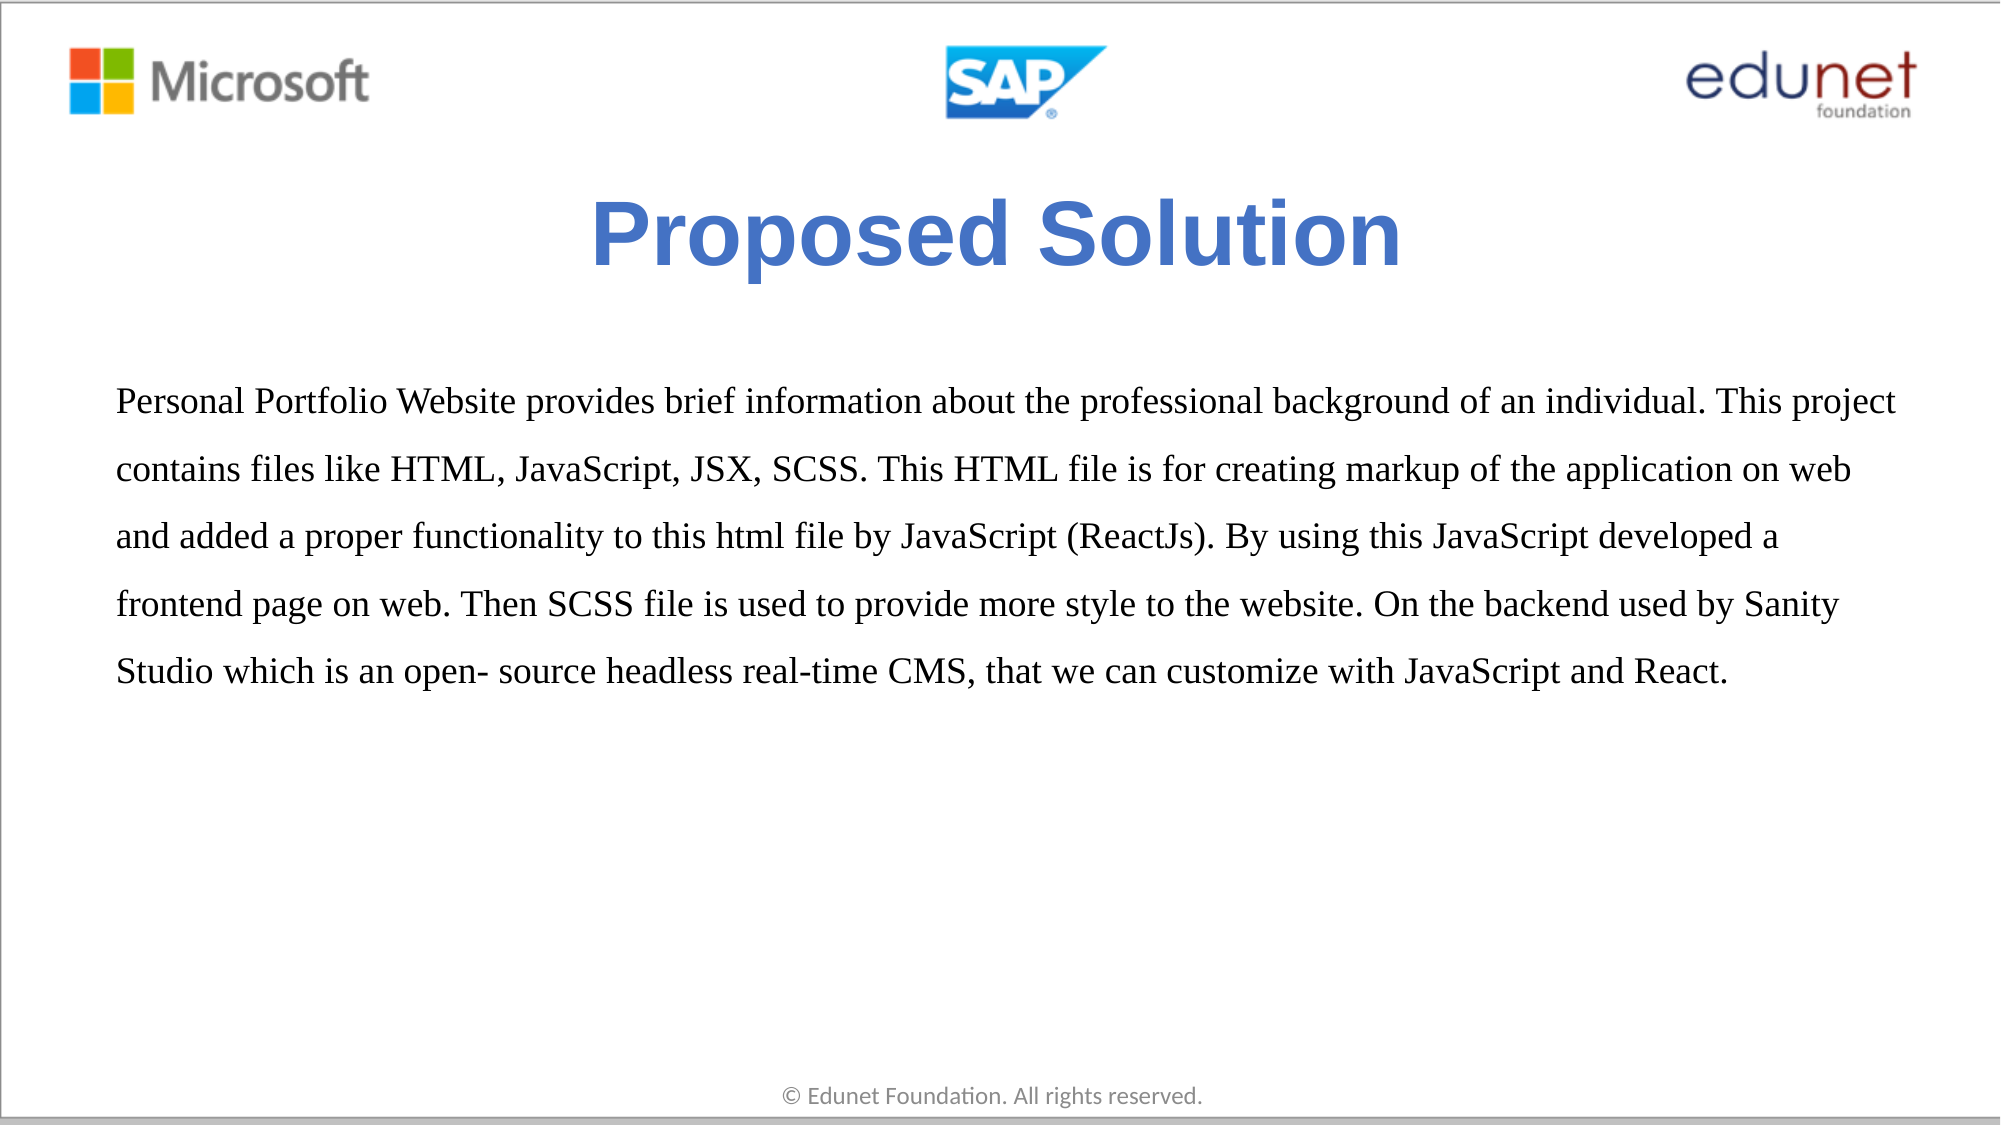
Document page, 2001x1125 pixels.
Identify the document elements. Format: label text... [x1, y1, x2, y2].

title Proposed Solution [247, 158, 1748, 293]
picture [0, 0, 2001, 1125]
footer © Edunet Foundation. All rights reserved. [655, 1065, 1331, 1125]
subtitle Personal Portfolio Website provides brief information about the professional background of an individual. This project contains files like HTML, JavaScript, JSX, SCSS. This HTML file is for creating markup of the application on web and added a proper functionality to this html file by JavaScript (ReactJs). By using this JavaScript developed a frontend page on web. Then SCSS file is used to provide more style to the website. On the backend used by Sanity Studio which is an open- source headless real-time CMS, that we can customize with JavaScript and React. [100, 346, 1931, 1063]
